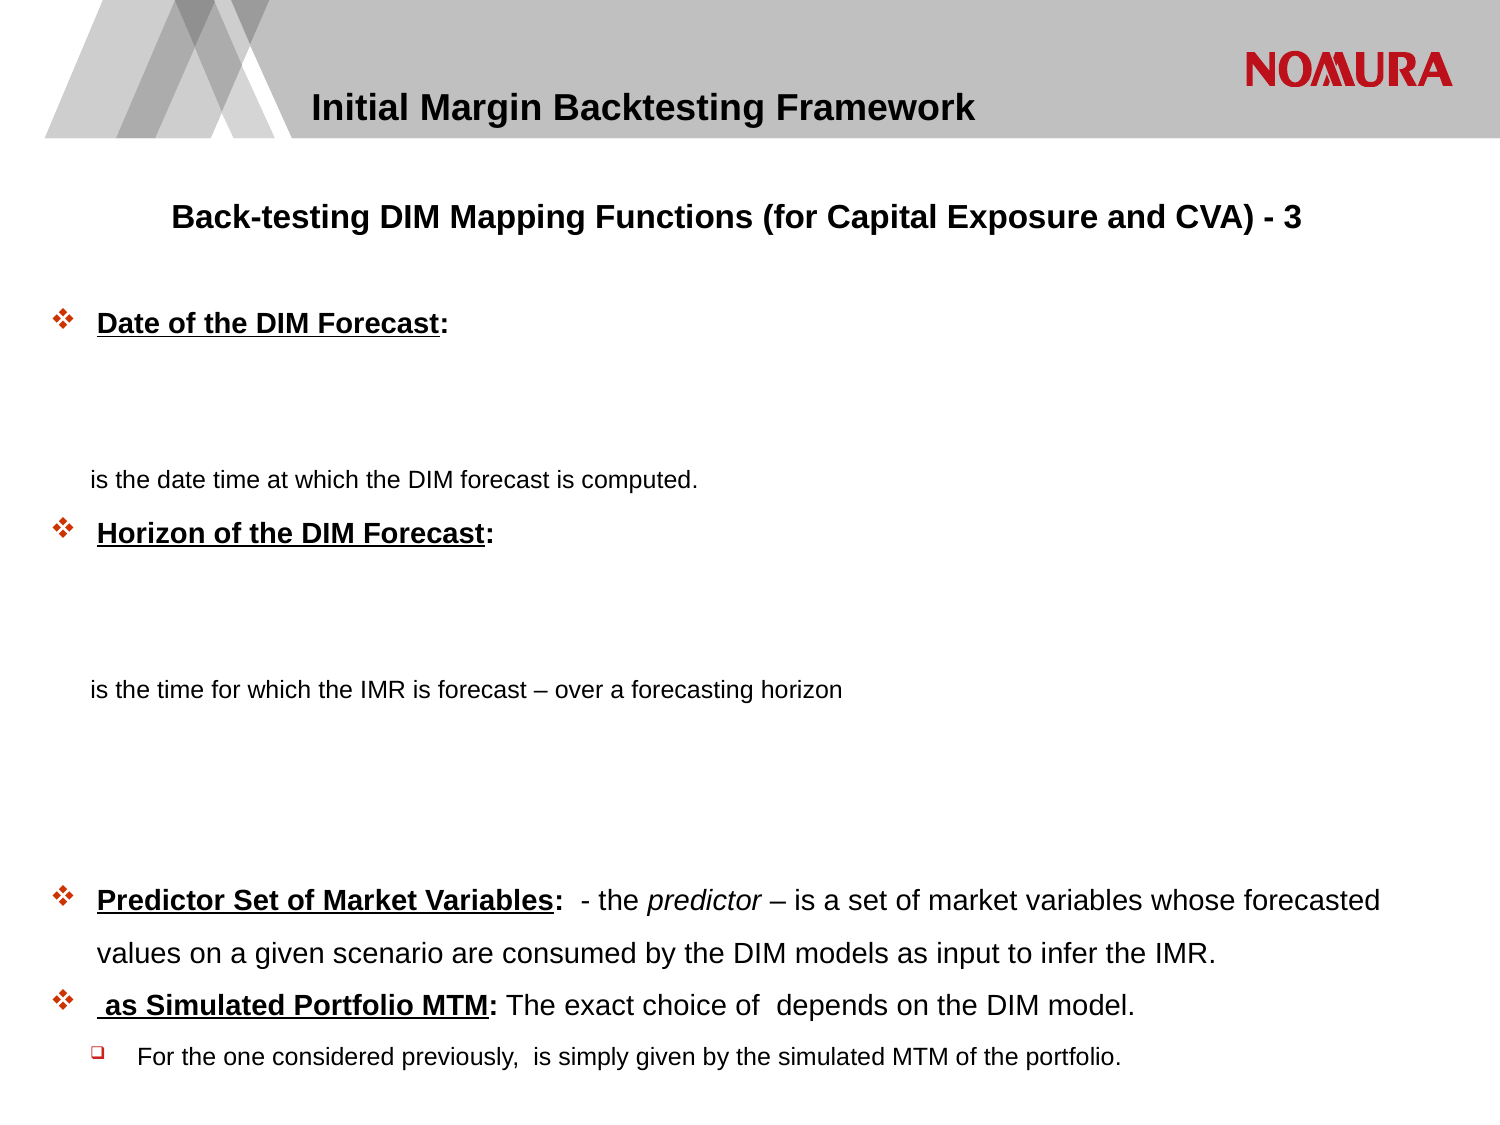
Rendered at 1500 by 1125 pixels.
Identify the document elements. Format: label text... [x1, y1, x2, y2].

title Initial Margin Backtesting Framework [311, 9, 1223, 128]
